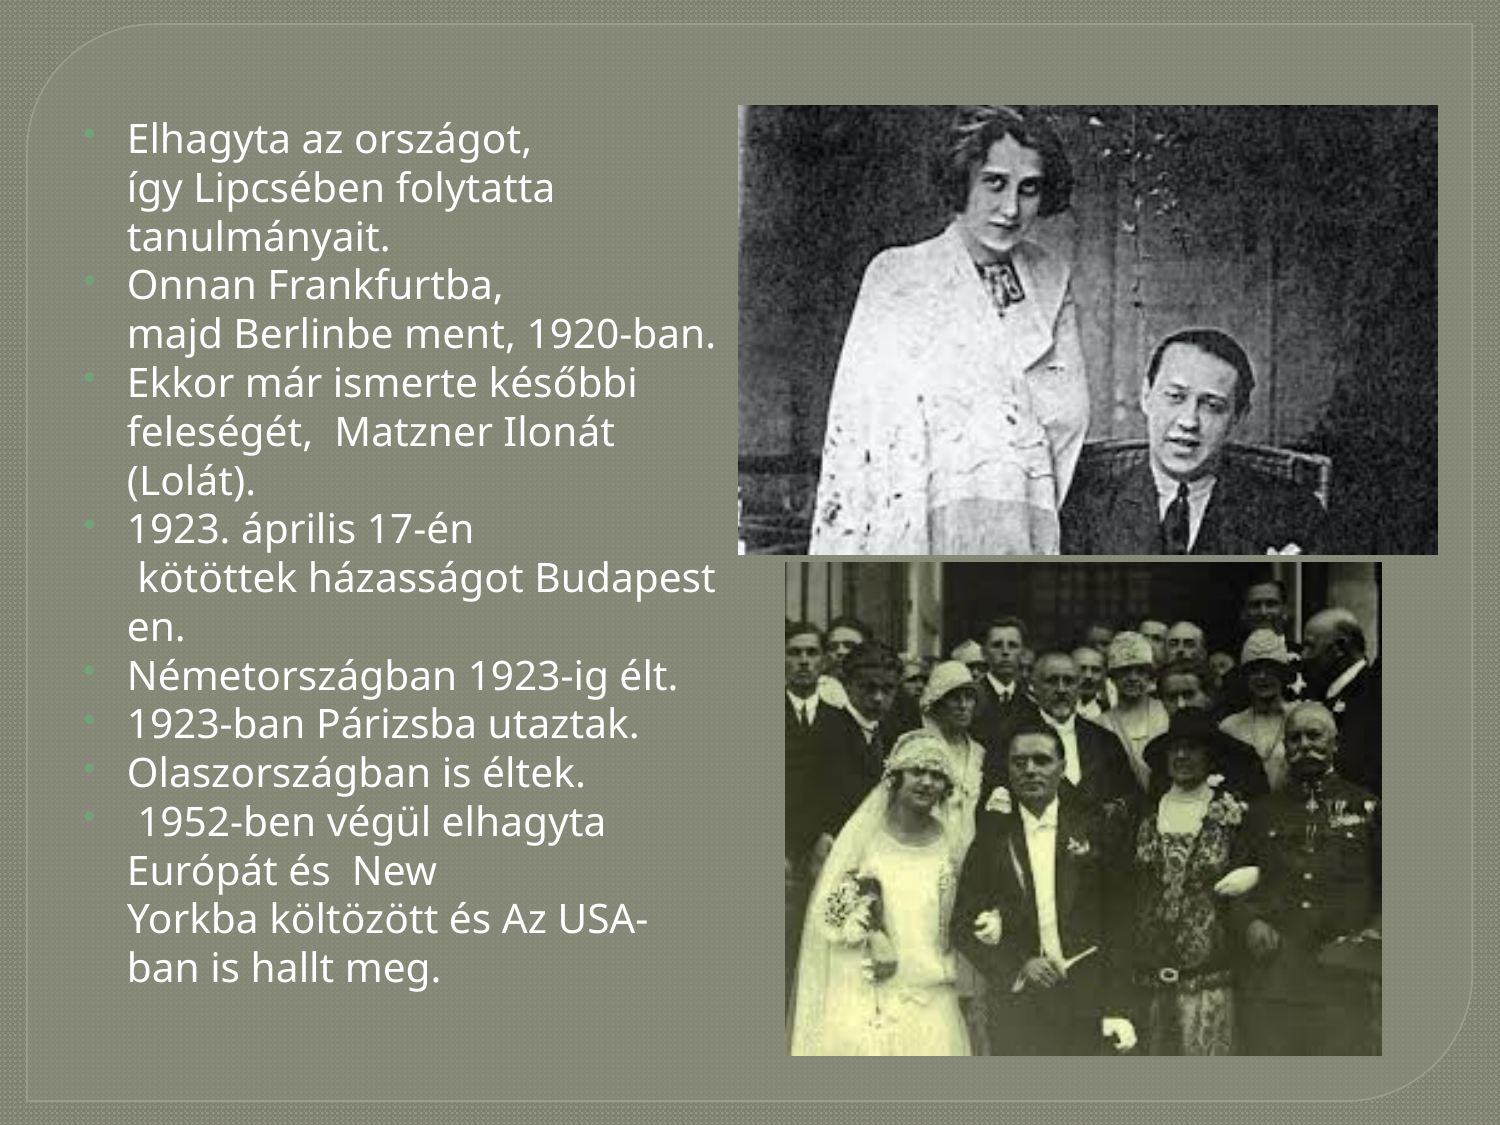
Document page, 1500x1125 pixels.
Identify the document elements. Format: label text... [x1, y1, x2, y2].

picture [784, 562, 1383, 1056]
list Elhagyta az országot, így Lipcsében folytatta tanulmányait. Onnan Frankfurtba, majd Berlinbe ment, 1920-ban. Ekkor már ismerte későbbi feleségét, Matzner Ilonát (Lolát). 1923. április 17-én kötöttek házasságot Budapesten. Németországban 1923-ig élt. 1923-ban Párizsba utaztak. Olaszországban is éltek. 1952-ben végül elhagyta Európát és New Yorkba költözött és Az USA-ban is hallt meg. [70, 105, 733, 1043]
picture [737, 105, 1438, 556]
